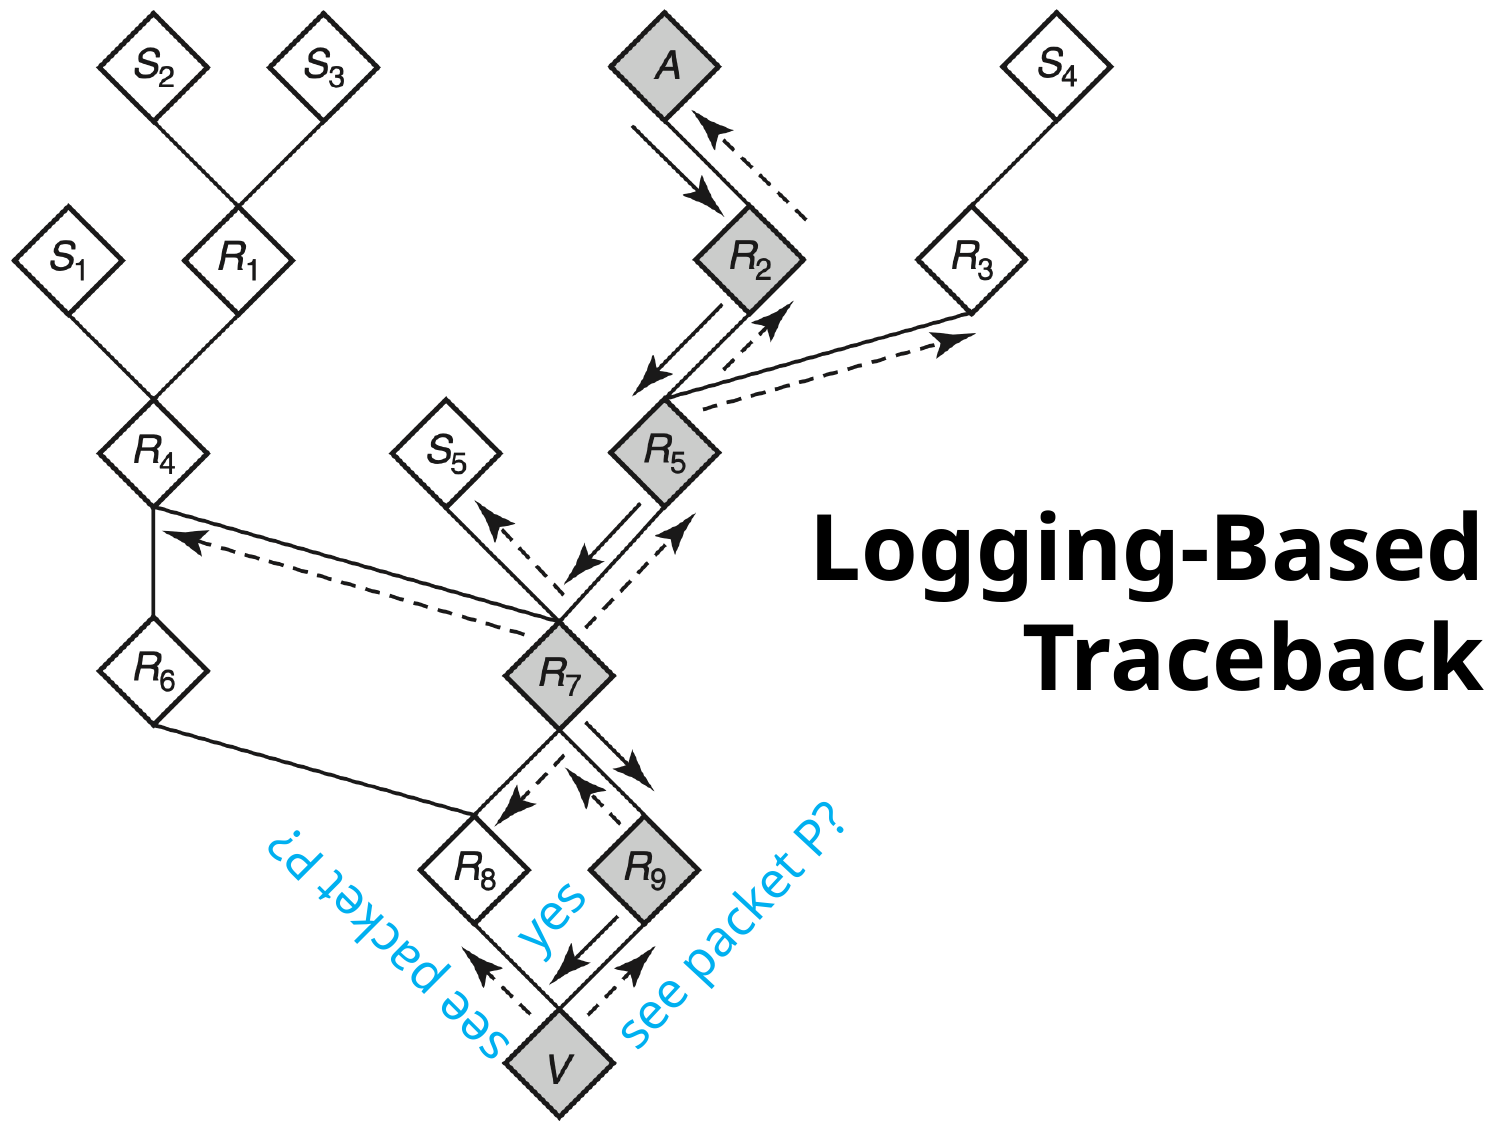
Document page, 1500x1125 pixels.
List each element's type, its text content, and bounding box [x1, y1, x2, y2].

picture [0, 0, 1122, 1125]
title Logging-Based Traceback [1125, 505, 1500, 693]
